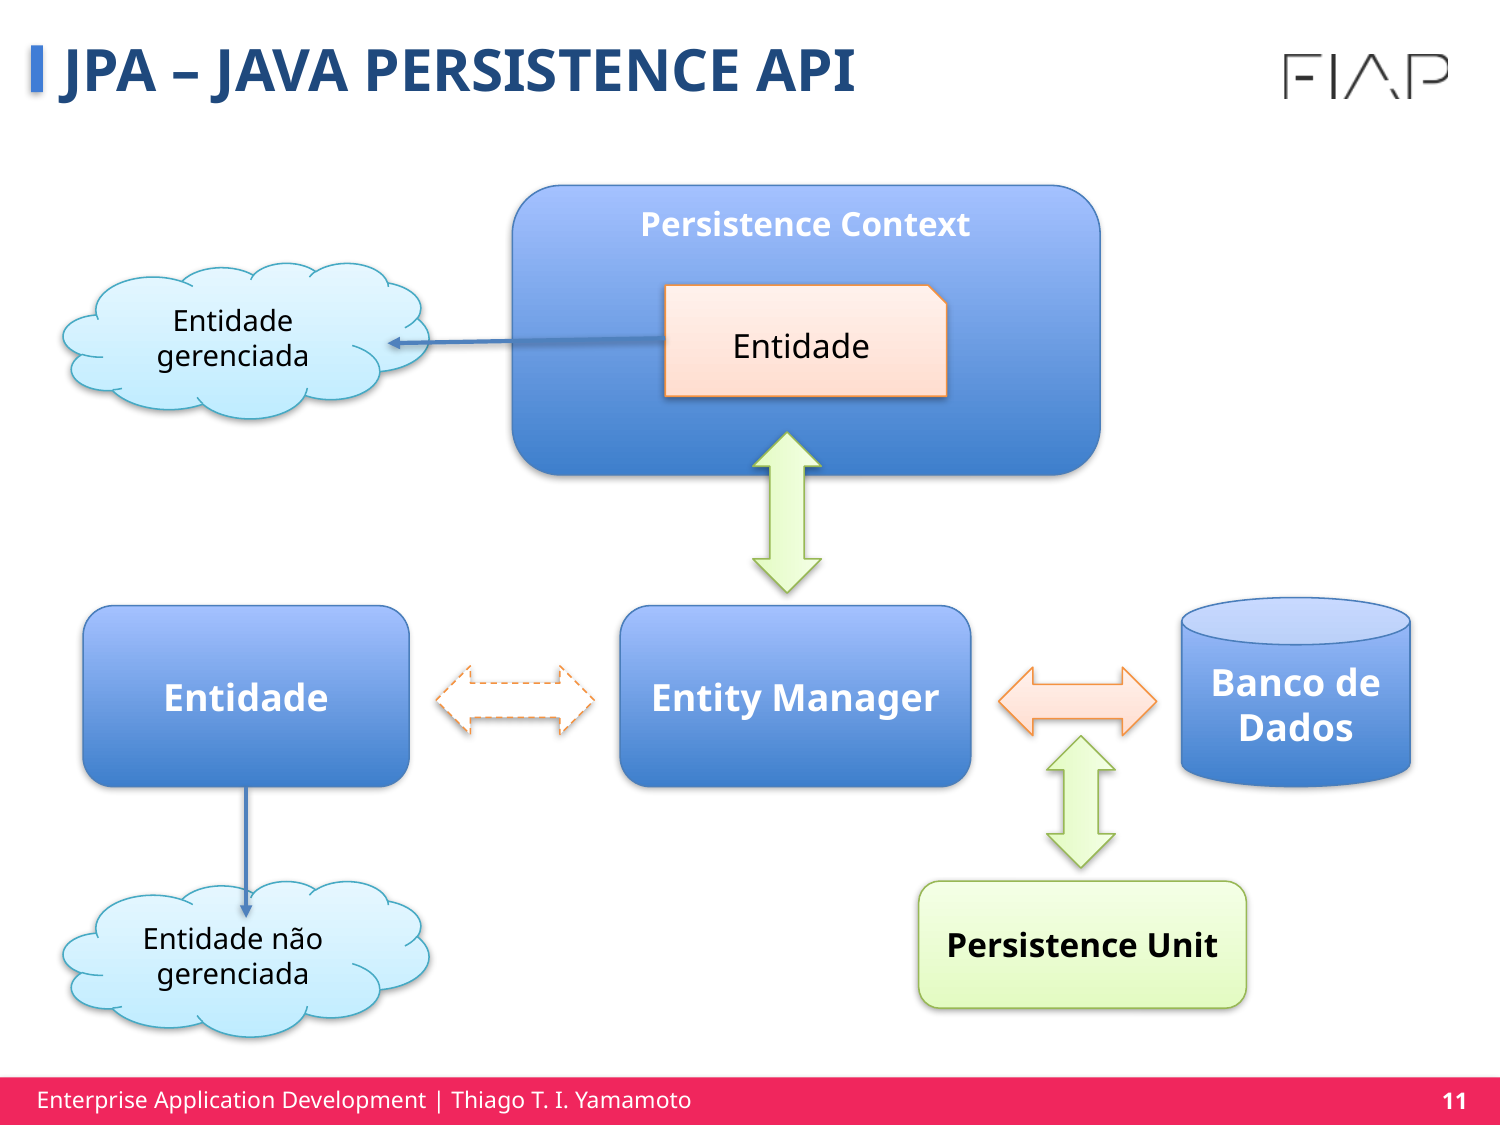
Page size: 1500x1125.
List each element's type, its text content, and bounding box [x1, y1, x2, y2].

text_box Entidade [82, 604, 410, 788]
text_box Entidade [664, 284, 948, 398]
text_box [998, 666, 1158, 737]
text_box [435, 665, 595, 736]
text_box Entidade gerenciada [62, 262, 430, 420]
text_box Banco de Dados [1180, 596, 1411, 788]
title JPA – JAVA PERSISTENCE API [48, 35, 1249, 101]
text_box Entidade não gerenciada [62, 880, 430, 1038]
text_box [1045, 735, 1116, 869]
text_box Persistence Unit [917, 880, 1248, 1010]
text_box Persistence Context [625, 195, 987, 250]
text_box [511, 184, 1101, 476]
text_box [387, 338, 666, 344]
text_box Entity Manager [619, 604, 972, 788]
text_box [752, 431, 823, 594]
